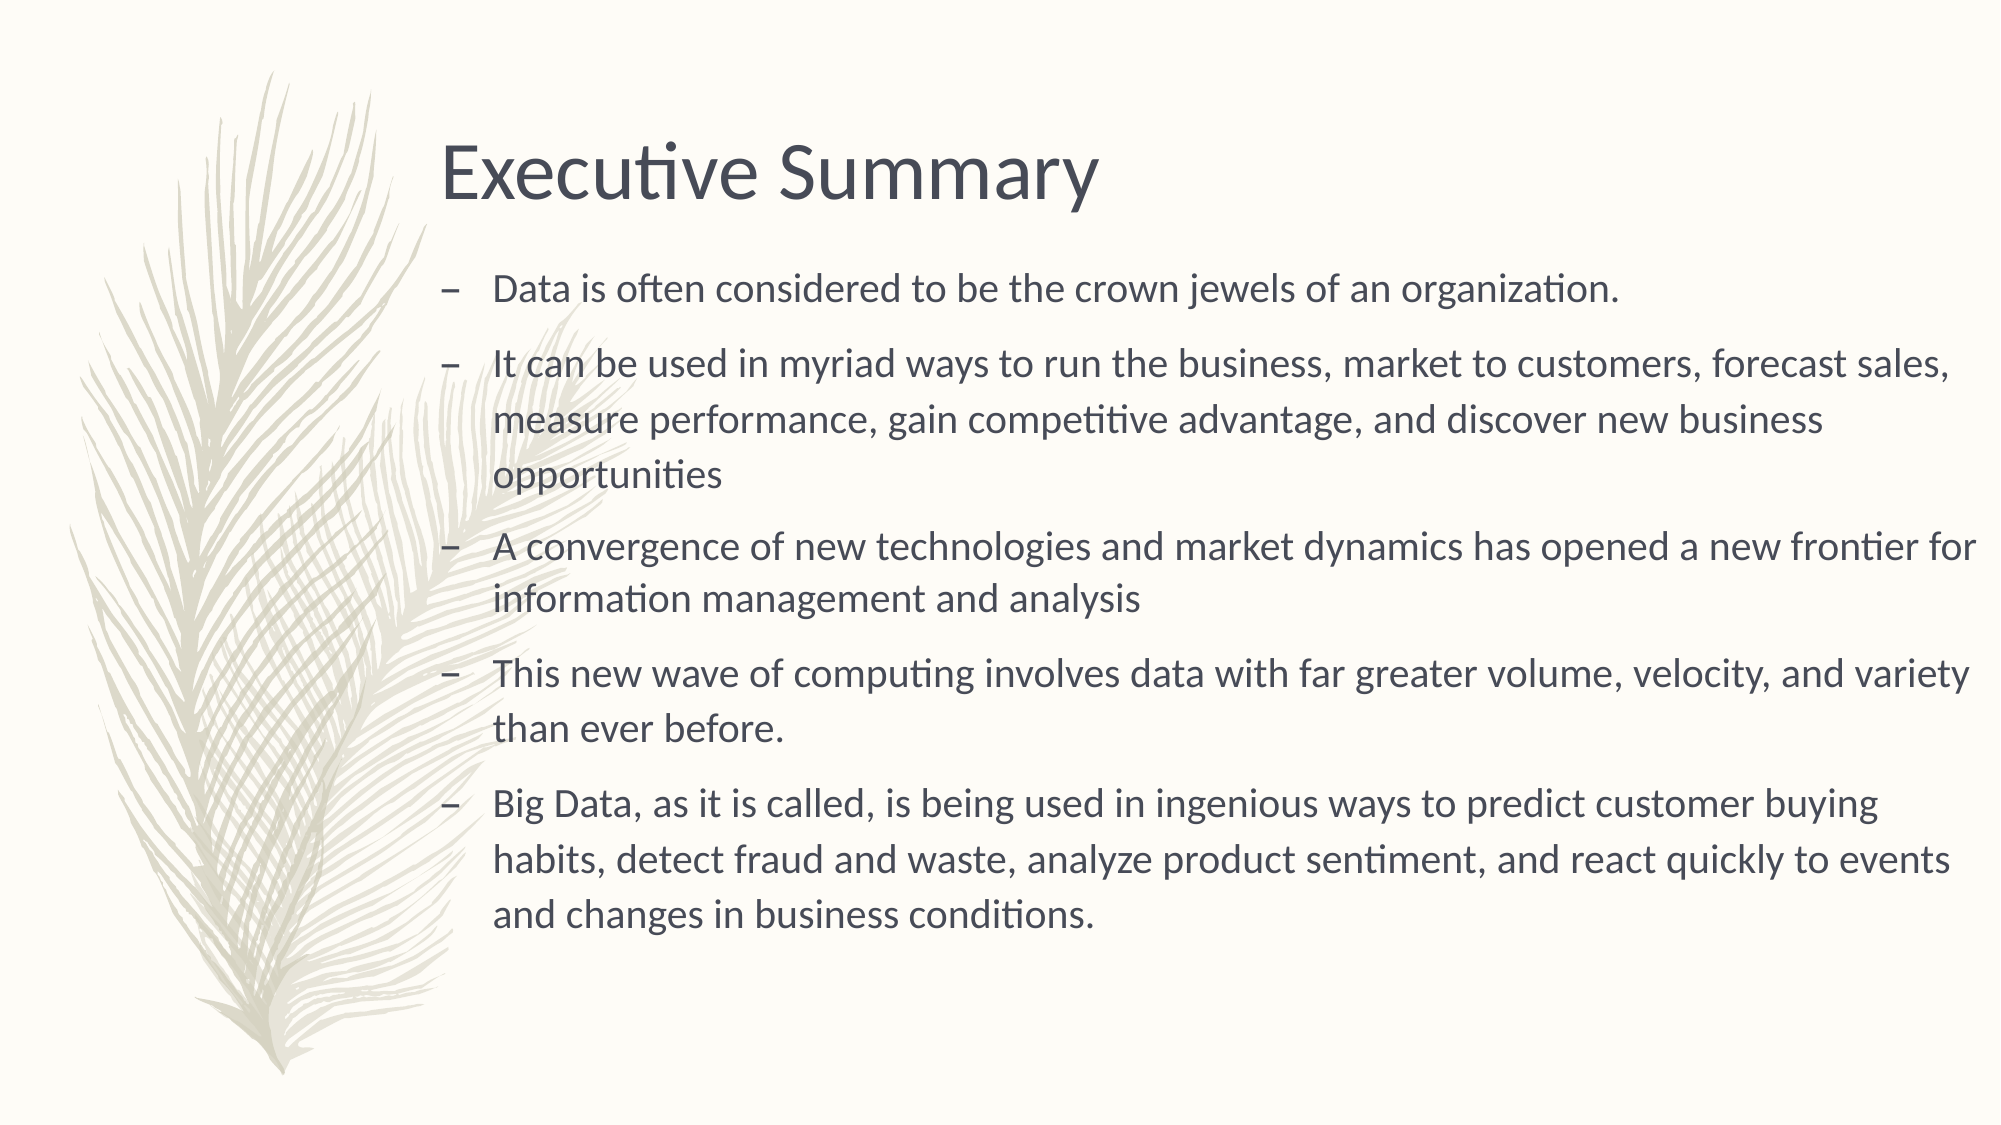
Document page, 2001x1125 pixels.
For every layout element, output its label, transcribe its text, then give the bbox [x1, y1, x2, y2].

title Executive Summary [425, 112, 2000, 227]
list Data is often considered to be the crown jewels of an organization. It can be used in myriad ways to run the business, market to customers, forecast sales, measure performance, gain competitive advantage, and discover new business opportunities A convergence of new technologies and market dynamics has opened a new frontier for information management and analysis This new wave of computing involves data with far greater volume, velocity, and variety than ever before. Big Data, as it is called, is being used in ingenious ways to predict customer buying habits, detect fraud and waste, analyze product sentiment, and react quickly to events and changes in business conditions. [425, 247, 2000, 1074]
